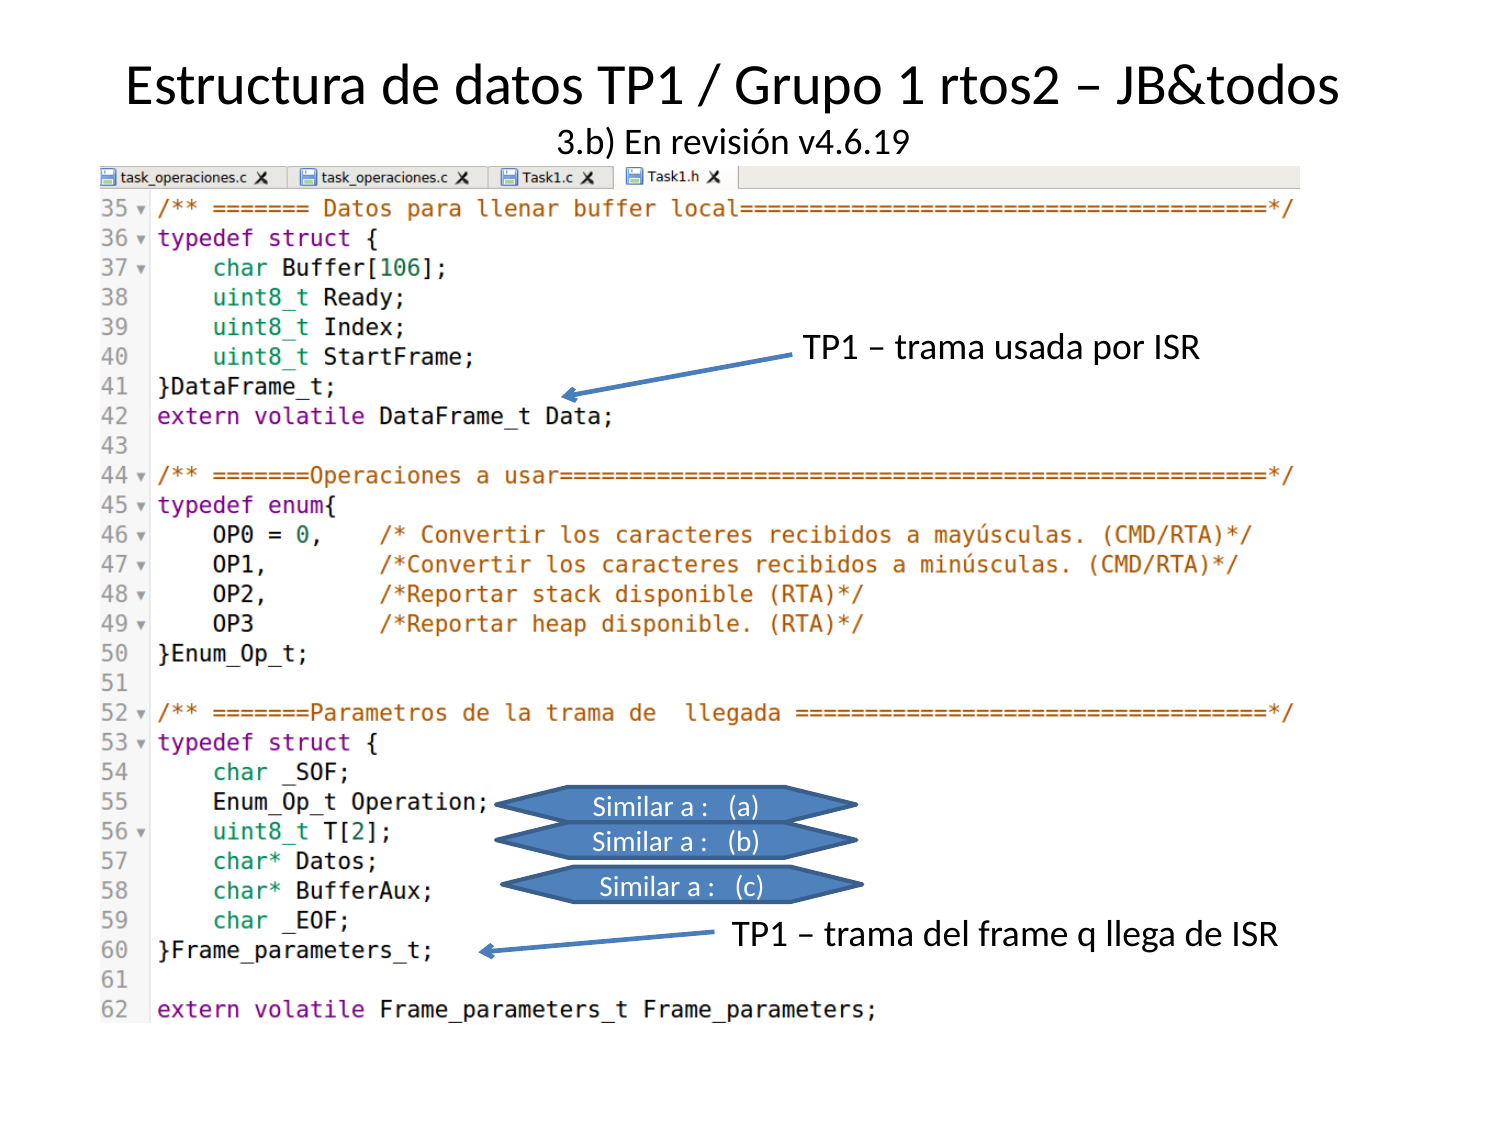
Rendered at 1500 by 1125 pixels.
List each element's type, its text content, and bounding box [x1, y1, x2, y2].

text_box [477, 931, 715, 953]
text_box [560, 354, 793, 398]
picture [100, 166, 1301, 1023]
title Estructura de datos TP1 / Grupo 1 rtos2 – JB&todos 3.b) En revisión v4.6.19 [95, 0, 1371, 225]
